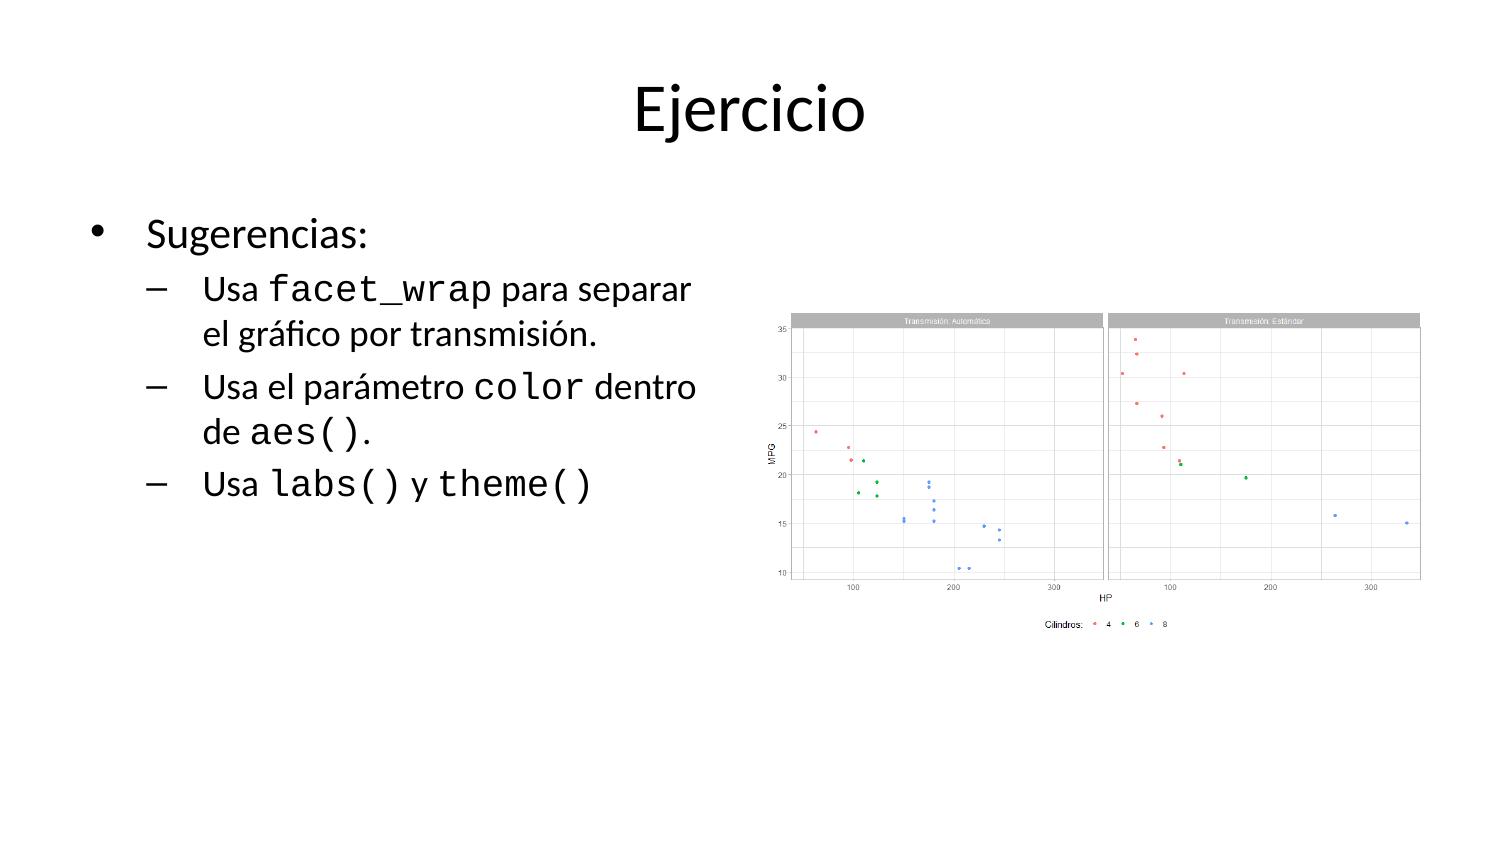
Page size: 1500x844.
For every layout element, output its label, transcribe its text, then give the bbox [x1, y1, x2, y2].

list Sugerencias: Usa facet_wrap para separar el gráfico por transmisión. Usa el parámetro color dentro de aes(). Usa labs() y theme() [75, 196, 738, 754]
picture [762, 308, 1426, 640]
title Ejercicio [75, 33, 1425, 175]
